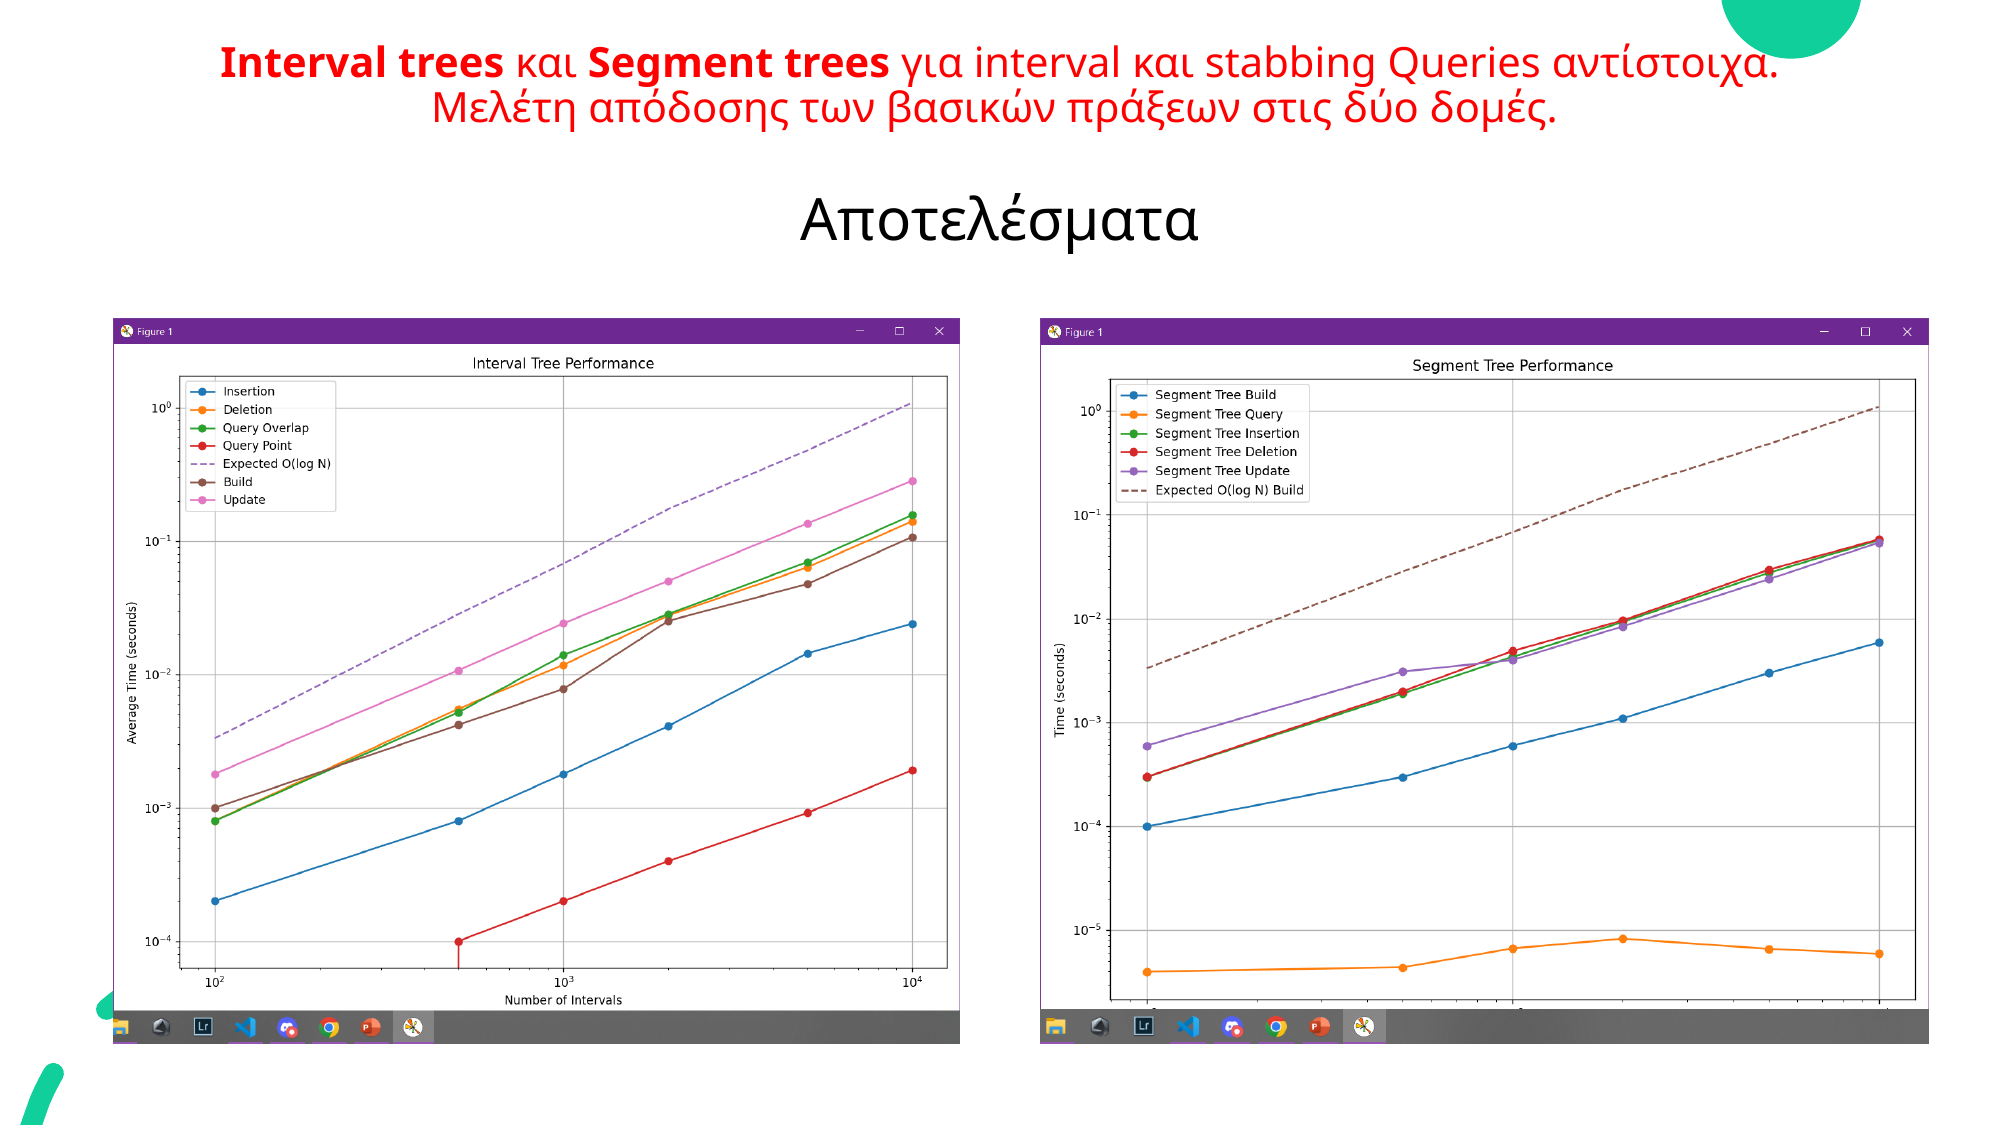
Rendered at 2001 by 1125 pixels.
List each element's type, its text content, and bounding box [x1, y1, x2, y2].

list Αποτελέσματα [137, 218, 1863, 817]
title Interval trees και Segment trees για interval και stabbing Queries αντίστοιχα. Μελέτη απόδοσης των βασικών πράξεων στις δύο δομές. [137, 0, 1863, 218]
picture [113, 318, 960, 1044]
picture [1040, 318, 1929, 1044]
